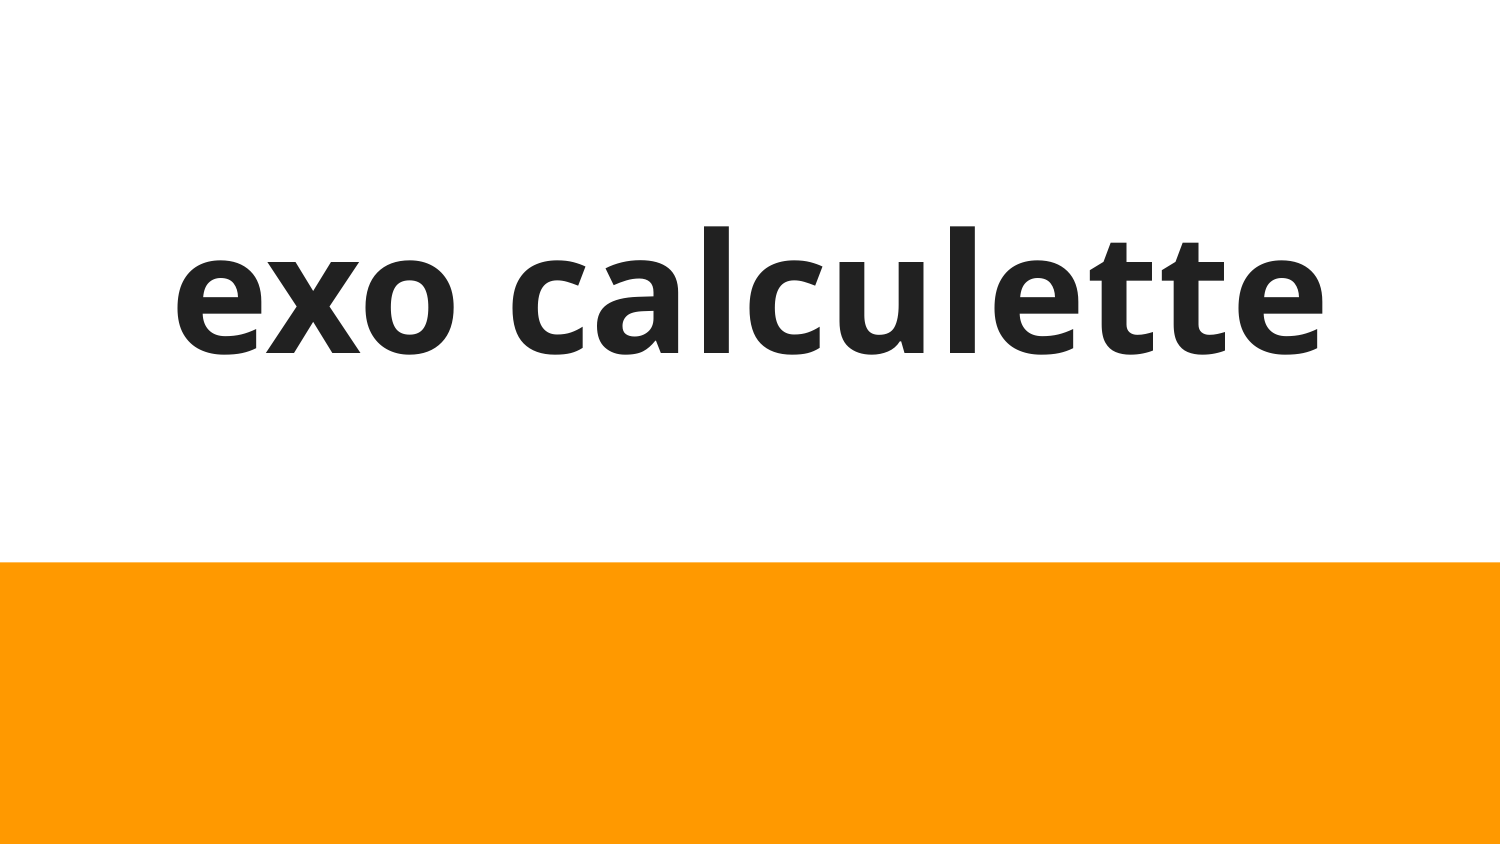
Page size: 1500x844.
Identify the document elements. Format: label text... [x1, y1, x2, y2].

title exo calculette [51, 67, 1449, 510]
